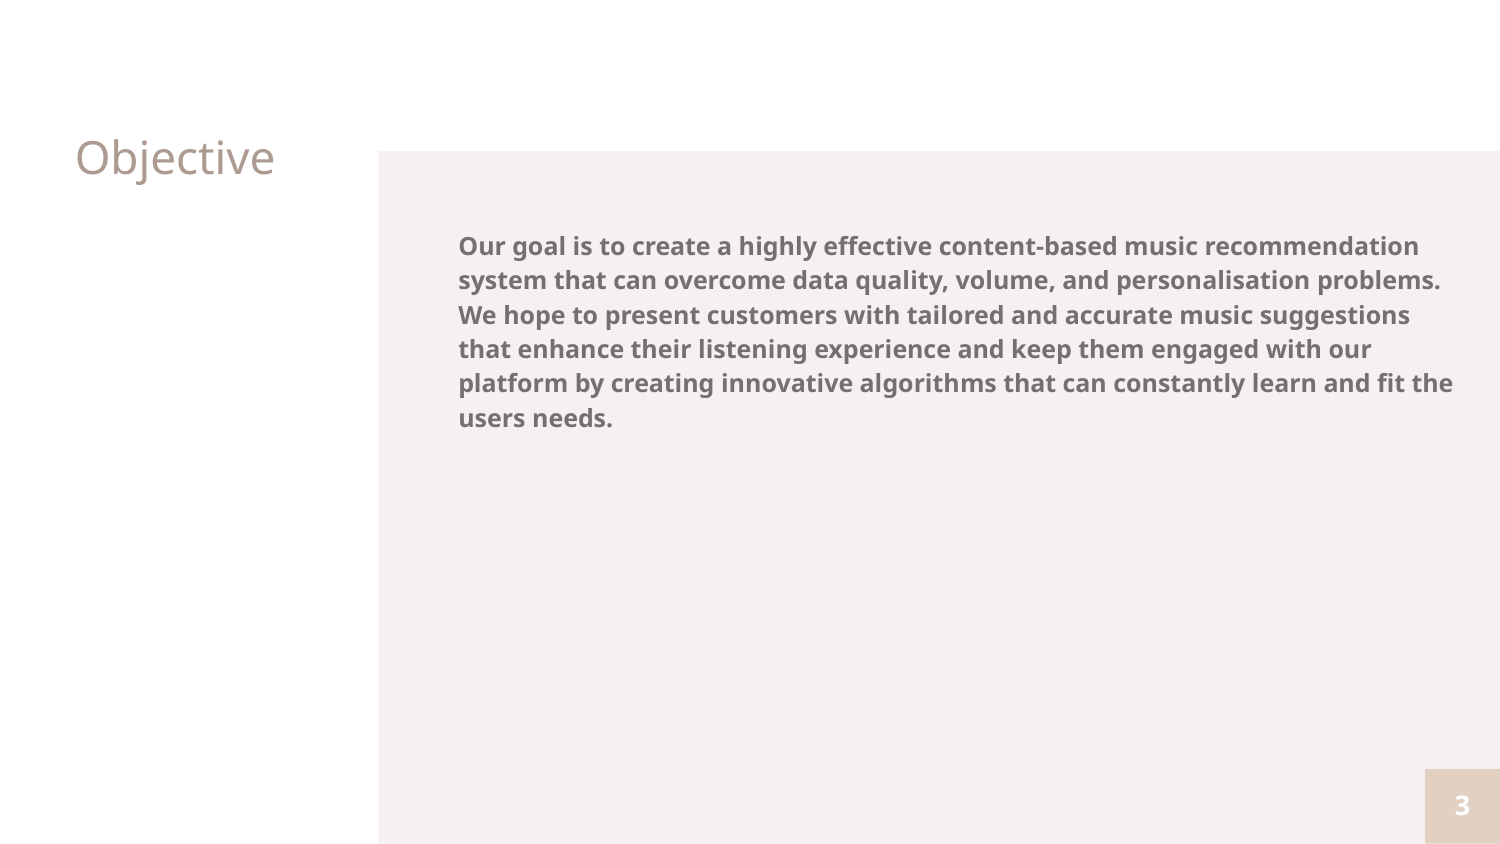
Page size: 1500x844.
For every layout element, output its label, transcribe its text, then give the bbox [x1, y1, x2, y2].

slide_number ‹#› [1425, 769, 1500, 844]
title Objective [74, 135, 342, 769]
list Our goal is to create a highly effective content-based music recommendation system that can overcome data quality, volume, and personalisation problems. We hope to present customers with tailored and accurate music suggestions that enhance their listening experience and keep them engaged with our platform by creating innovative algorithms that can constantly learn and fit the users needs. [458, 225, 1472, 769]
